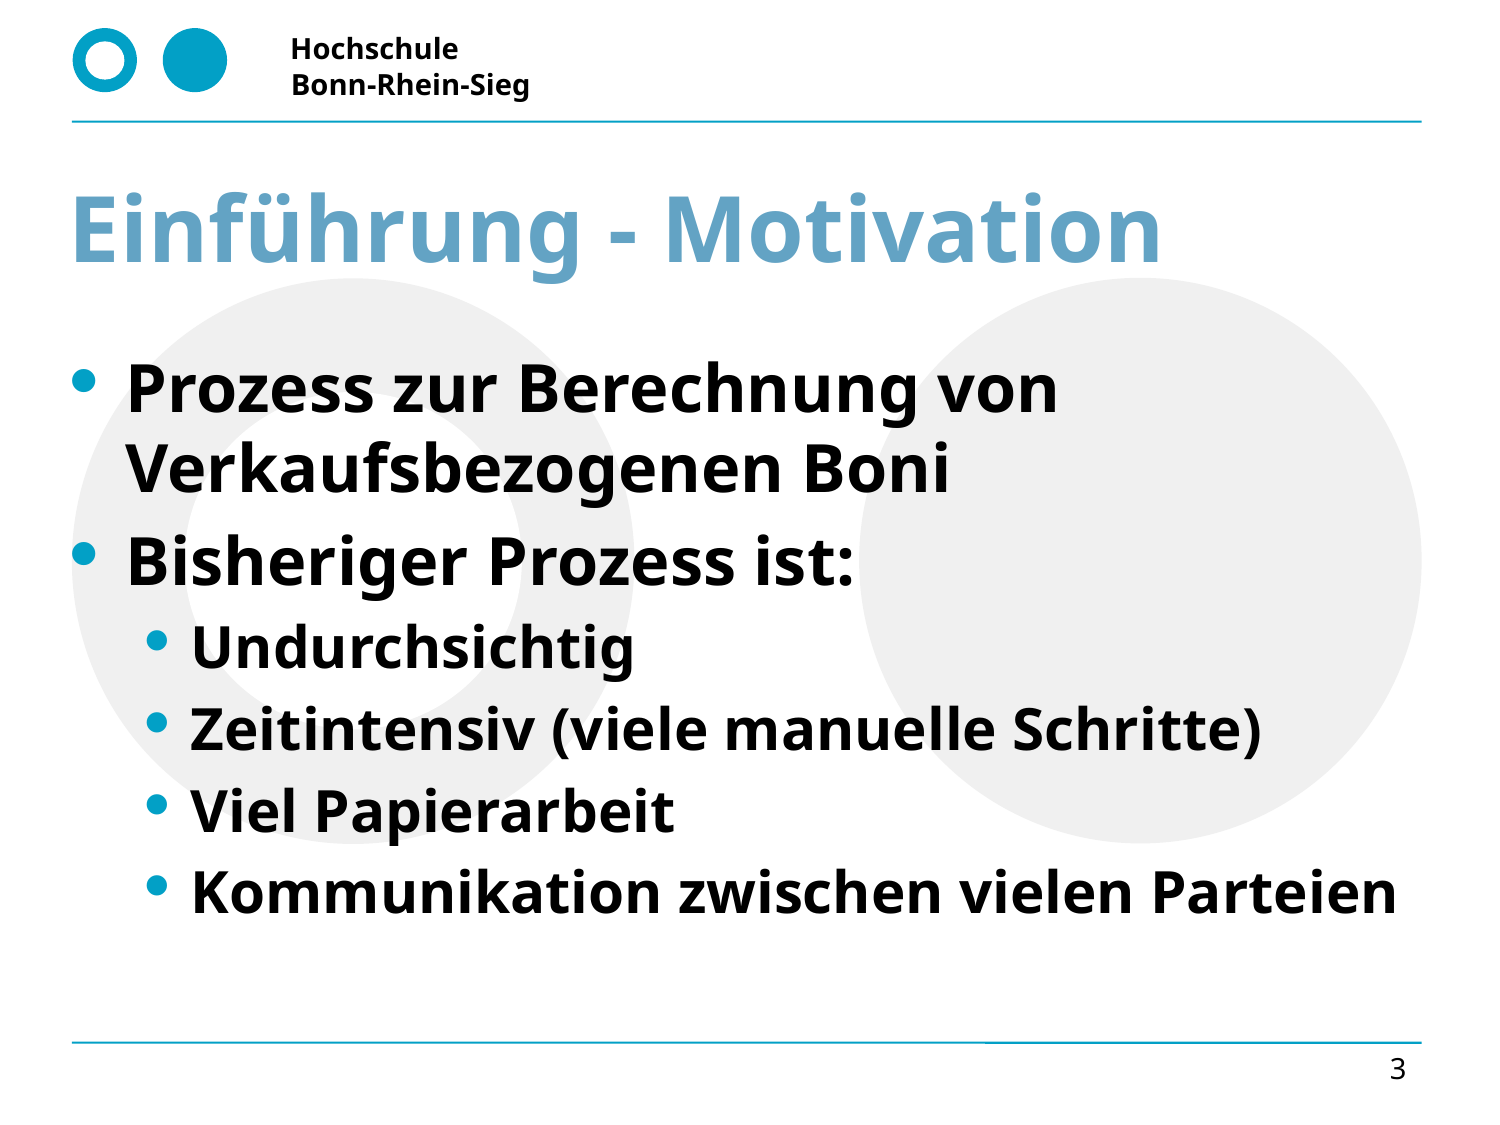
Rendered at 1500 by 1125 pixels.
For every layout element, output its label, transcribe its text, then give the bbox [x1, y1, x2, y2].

list Prozess zur Berechnung von Verkaufsbezogenen Boni Bisheriger Prozess ist: Undurchsichtig Zeitintensiv (viele manuelle Schritte) Viel Papierarbeit Kommunikation zwischen vielen Parteien [53, 338, 1424, 977]
title Einführung - Motivation [53, 171, 1424, 279]
